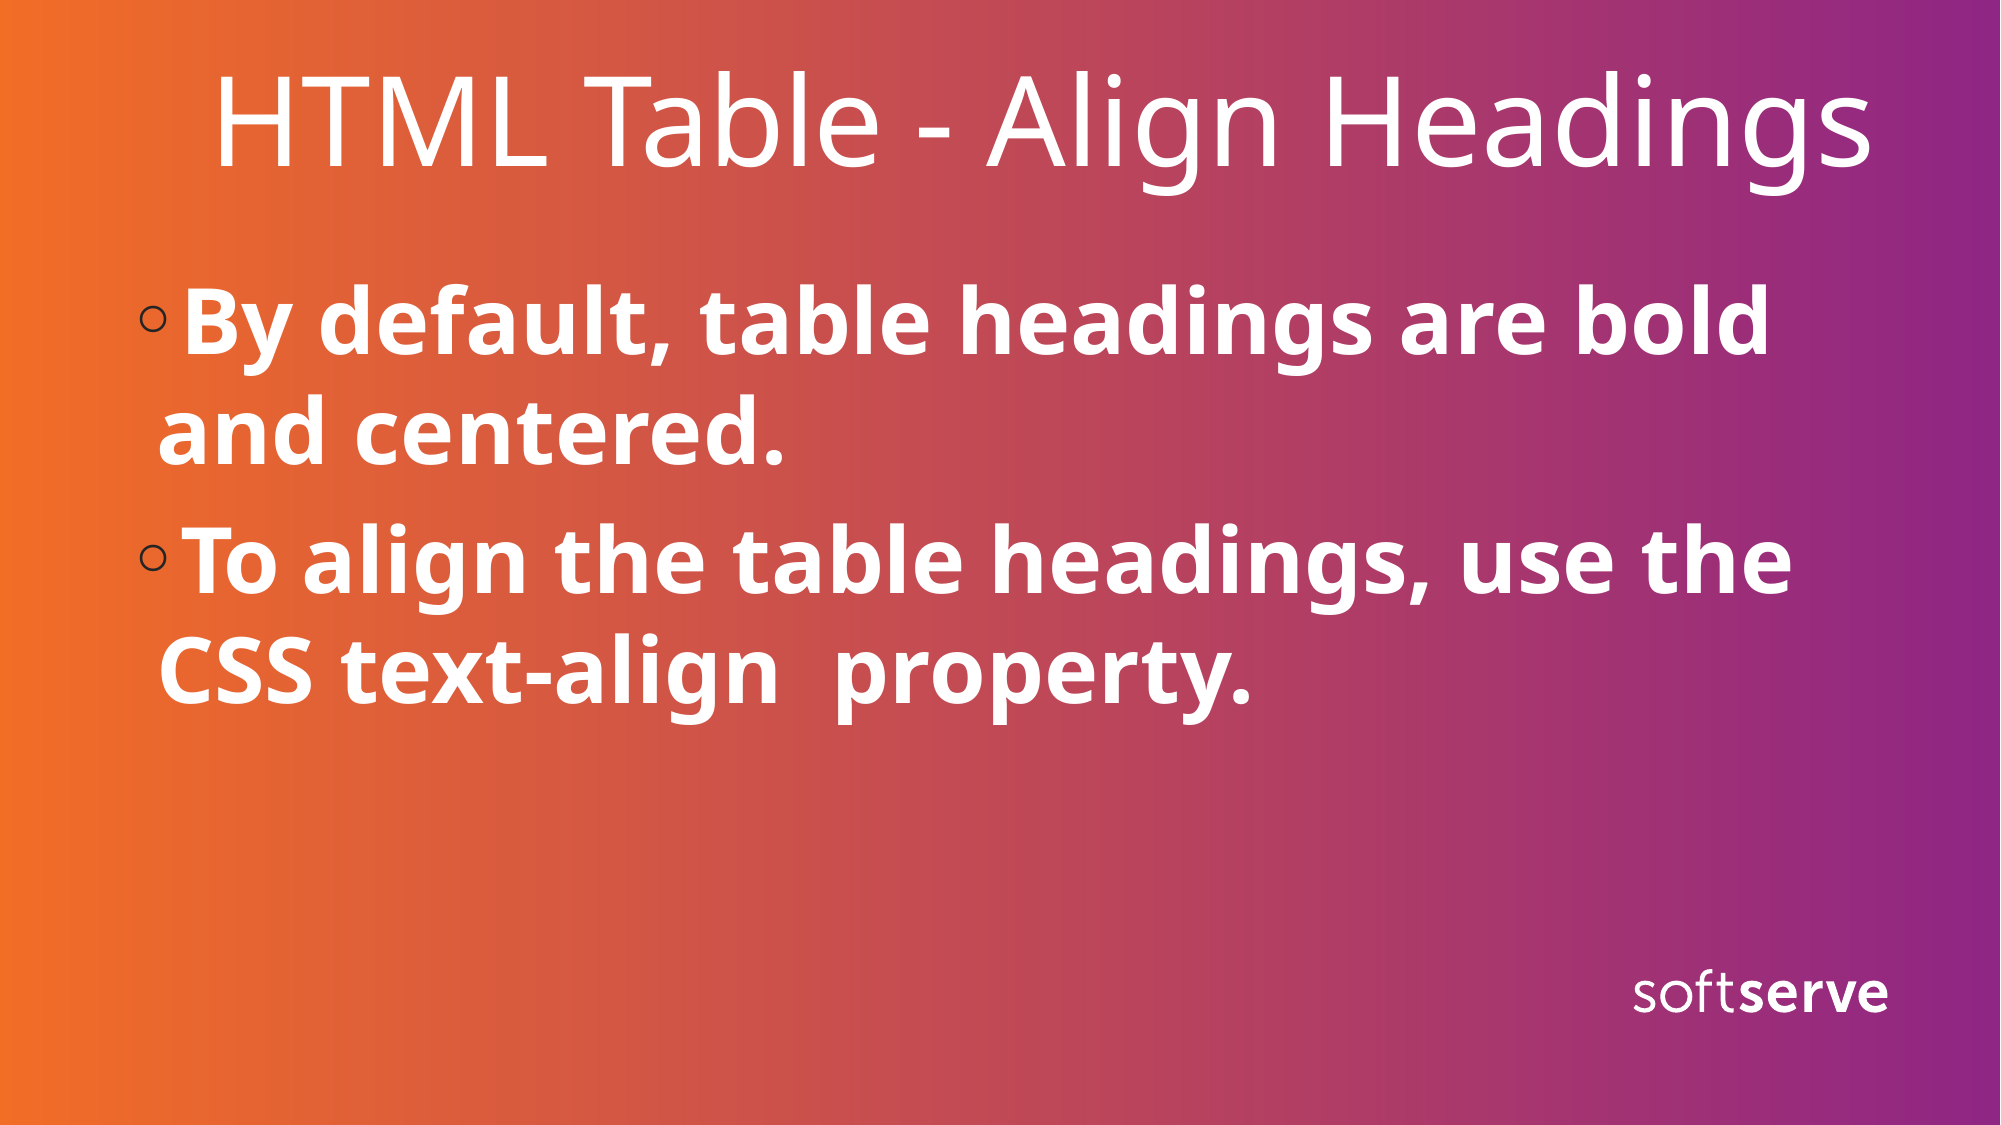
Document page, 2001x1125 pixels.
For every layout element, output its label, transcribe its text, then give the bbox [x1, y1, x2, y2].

title HTML Table - Align Headings [162, 51, 1938, 196]
list By default, table headings are bold and centered. To align the table headings, use the CSS text-align property. [124, 256, 1938, 940]
